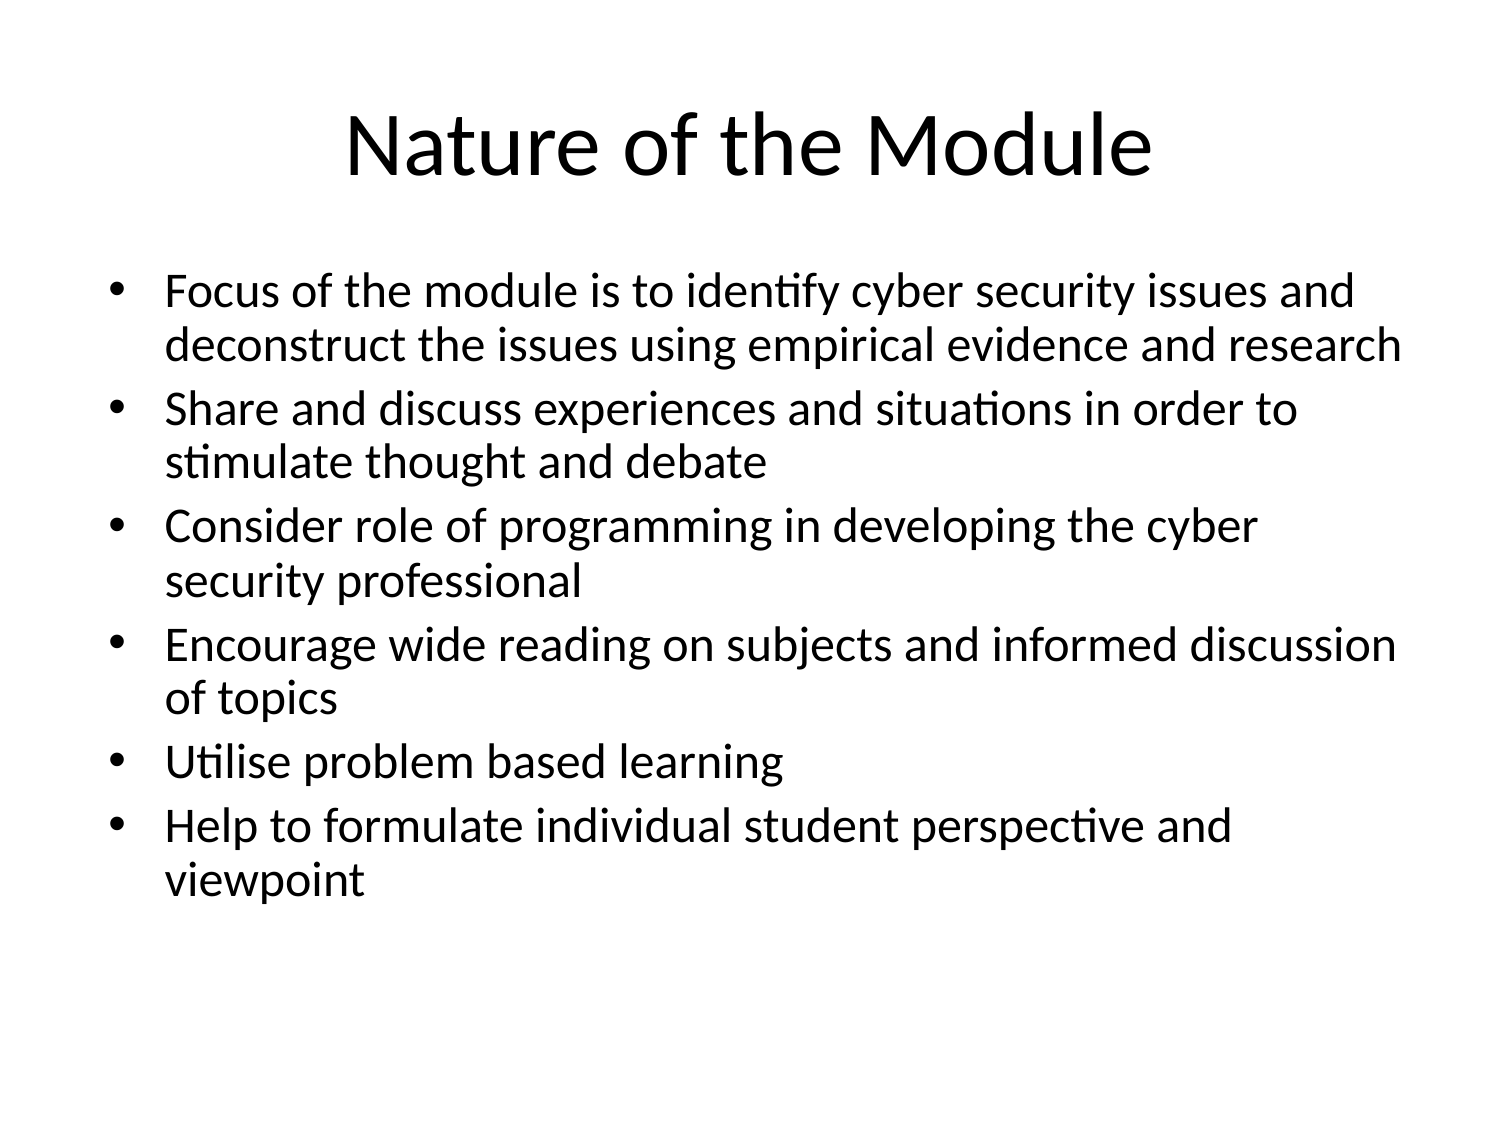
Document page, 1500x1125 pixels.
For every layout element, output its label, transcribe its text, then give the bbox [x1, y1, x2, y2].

title Nature of the Module [75, 45, 1425, 233]
list Focus of the module is to identify cyber security issues and deconstruct the issues using empirical evidence and research Share and discuss experiences and situations in order to stimulate thought and debate Consider role of programming in developing the cyber security professional Encourage wide reading on subjects and informed discussion of topics Utilise problem based learning Help to formulate individual student perspective and viewpoint [93, 256, 1425, 999]
